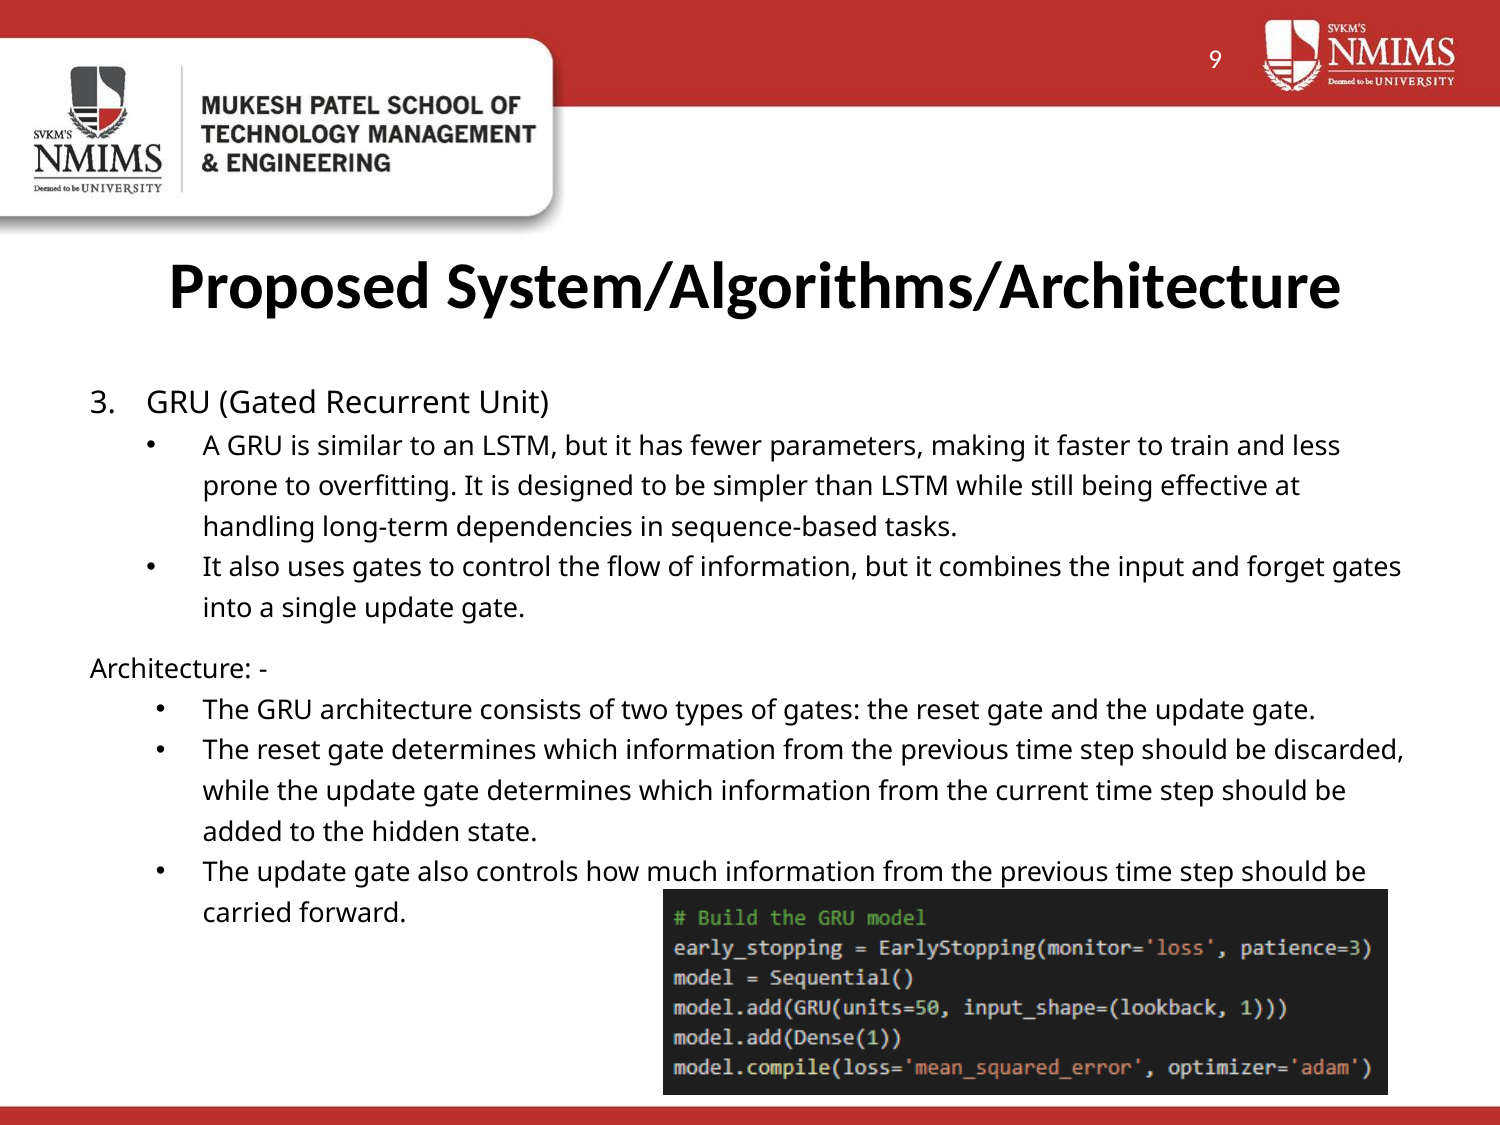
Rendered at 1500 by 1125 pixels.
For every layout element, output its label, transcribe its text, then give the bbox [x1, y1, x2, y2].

slide_number 9 [1177, 27, 1238, 88]
text_box GRU (Gated Recurrent Unit) A GRU is similar to an LSTM, but it has fewer parameters, making it faster to train and less prone to overfitting. It is designed to be simpler than LSTM while still being effective at handling long-term dependencies in sequence-based tasks. It also uses gates to control the flow of information, but it combines the input and forget gates into a single update gate. Architecture: - The GRU architecture consists of two types of gates: the reset gate and the update gate. The reset gate determines which information from the previous time step should be discarded, while the update gate determines which information from the current time step should be added to the hidden state. The update gate also controls how much information from the previous time step should be carried forward. [75, 365, 1423, 935]
list Proposed System/Algorithms/Architecture [112, 227, 1388, 352]
picture [0, 0, 1500, 1125]
